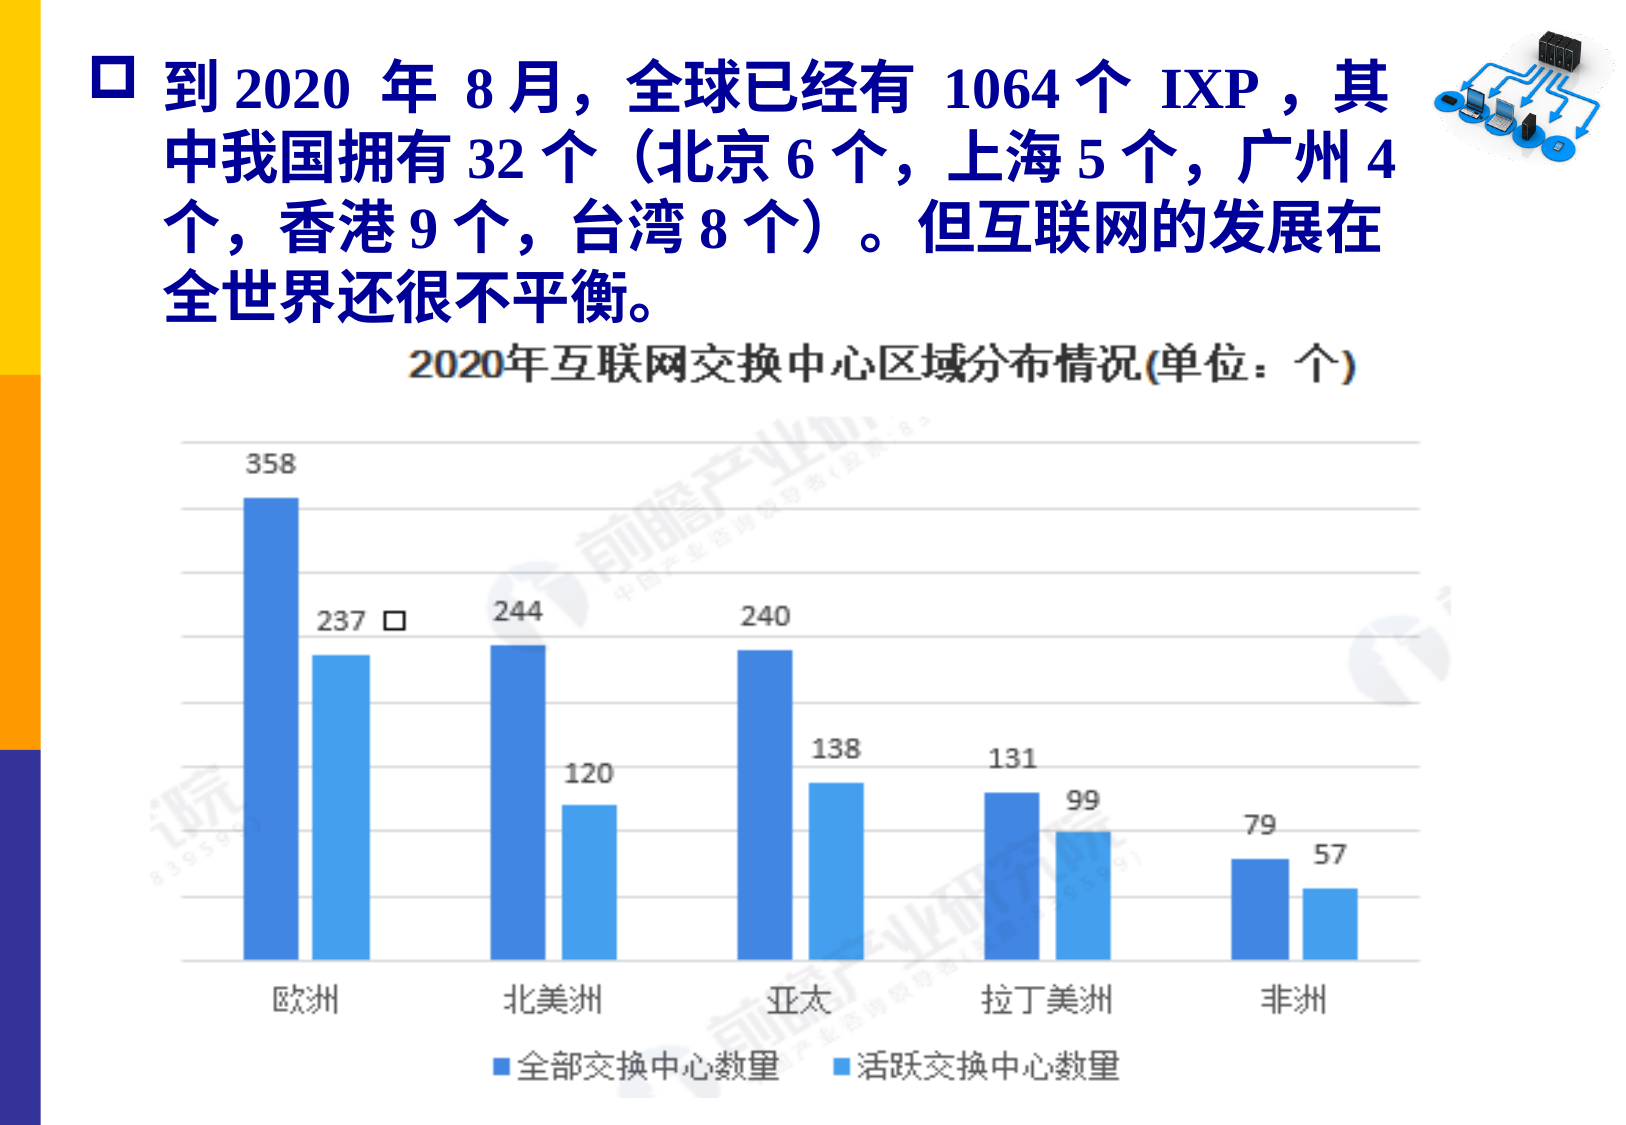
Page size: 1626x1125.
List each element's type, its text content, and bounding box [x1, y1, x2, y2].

text_box 到2020 年 8月，全球已经有 1064个 IXP，其中我国拥有32个（北京6个，上海5个，广州4个，香港9个，台湾8个）。但互联网的发展在全世界还很不平衡。 [72, 42, 1441, 338]
picture [1431, 30, 1616, 165]
picture [142, 334, 1483, 1098]
